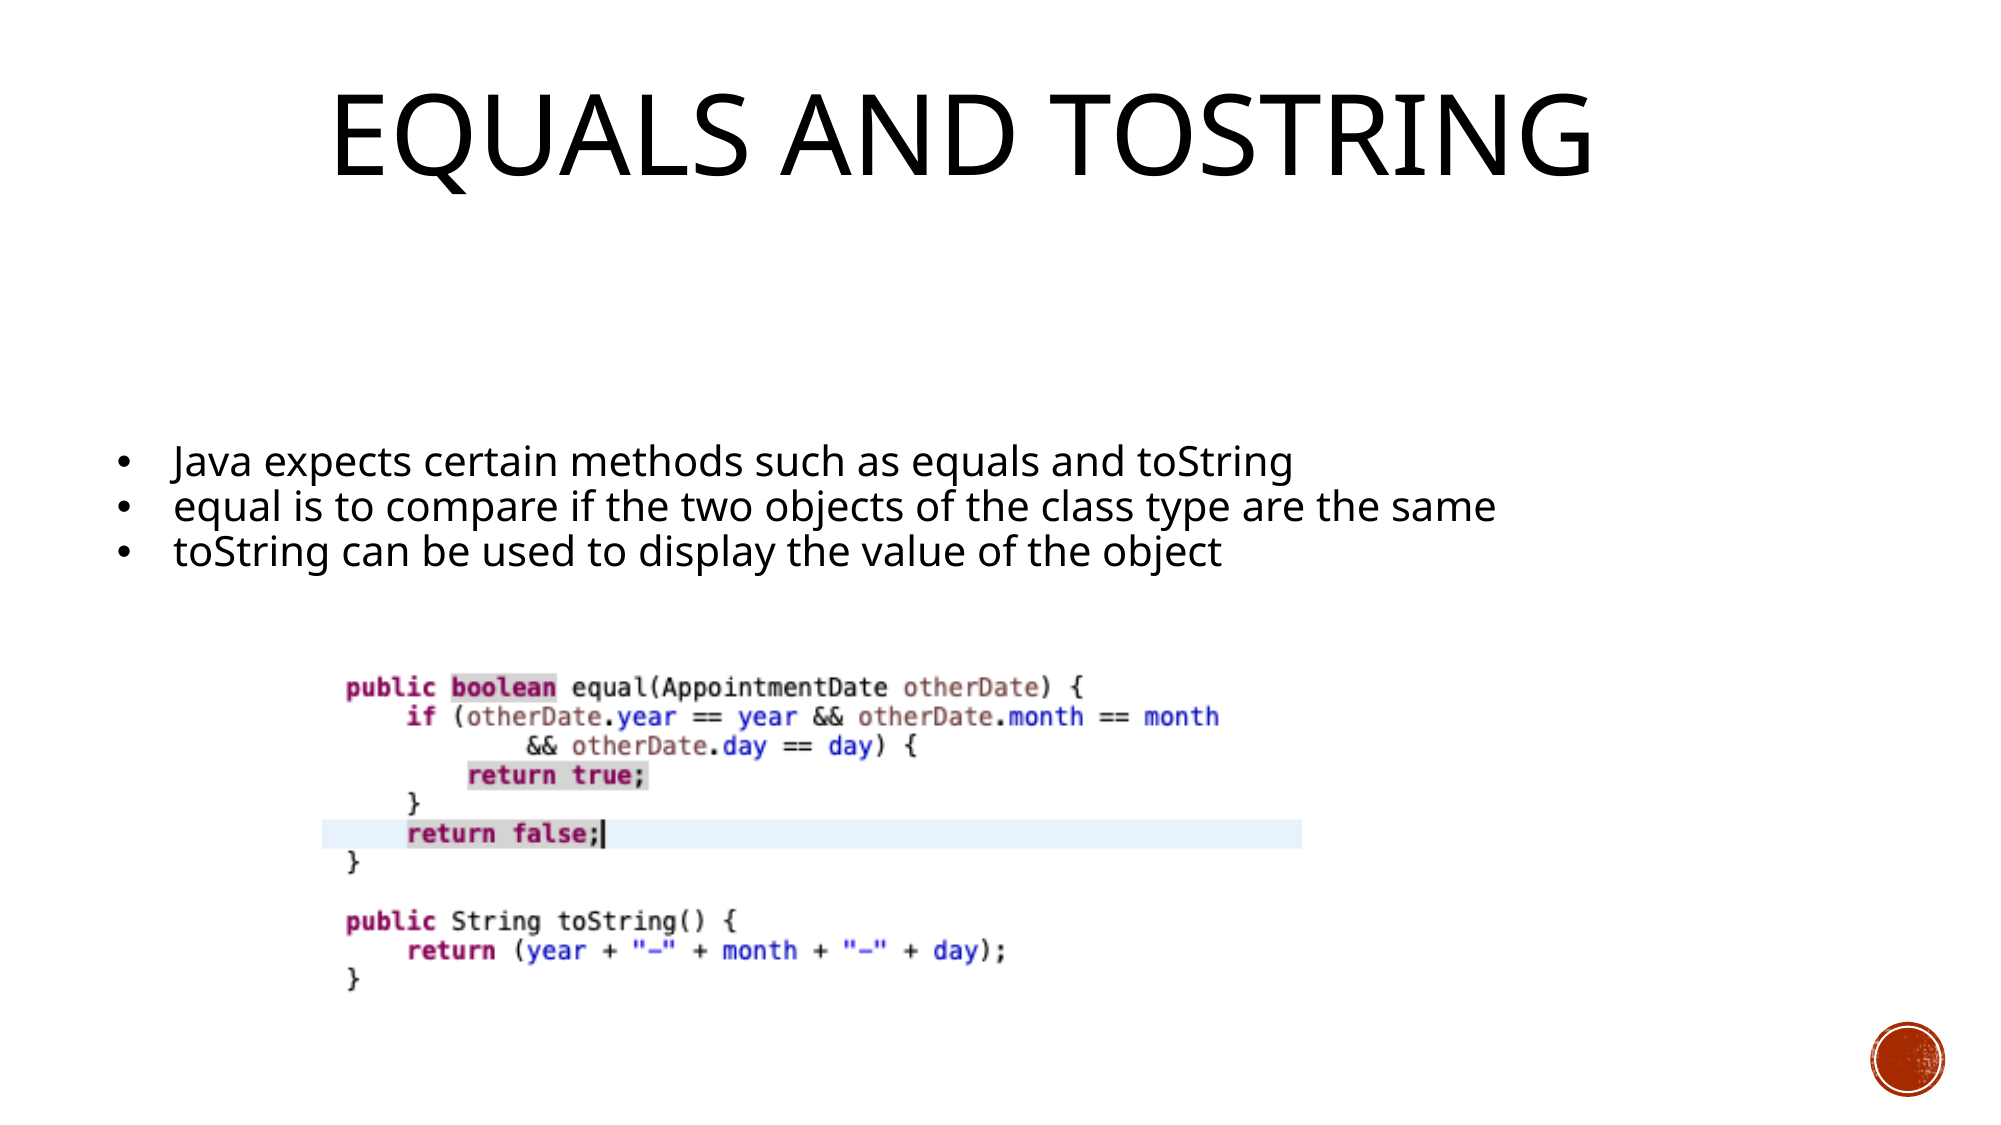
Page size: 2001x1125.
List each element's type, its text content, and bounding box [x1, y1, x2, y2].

title equals and toString [148, 45, 1778, 165]
picture [322, 655, 1302, 1010]
text_box Java expects certain methods such as equals and toString equal is to compare if the two objects of the class type are the same toString can be used to display the value of the object [101, 199, 1899, 960]
text_box [51, 868, 1849, 1125]
text_box [55, 165, 1852, 673]
